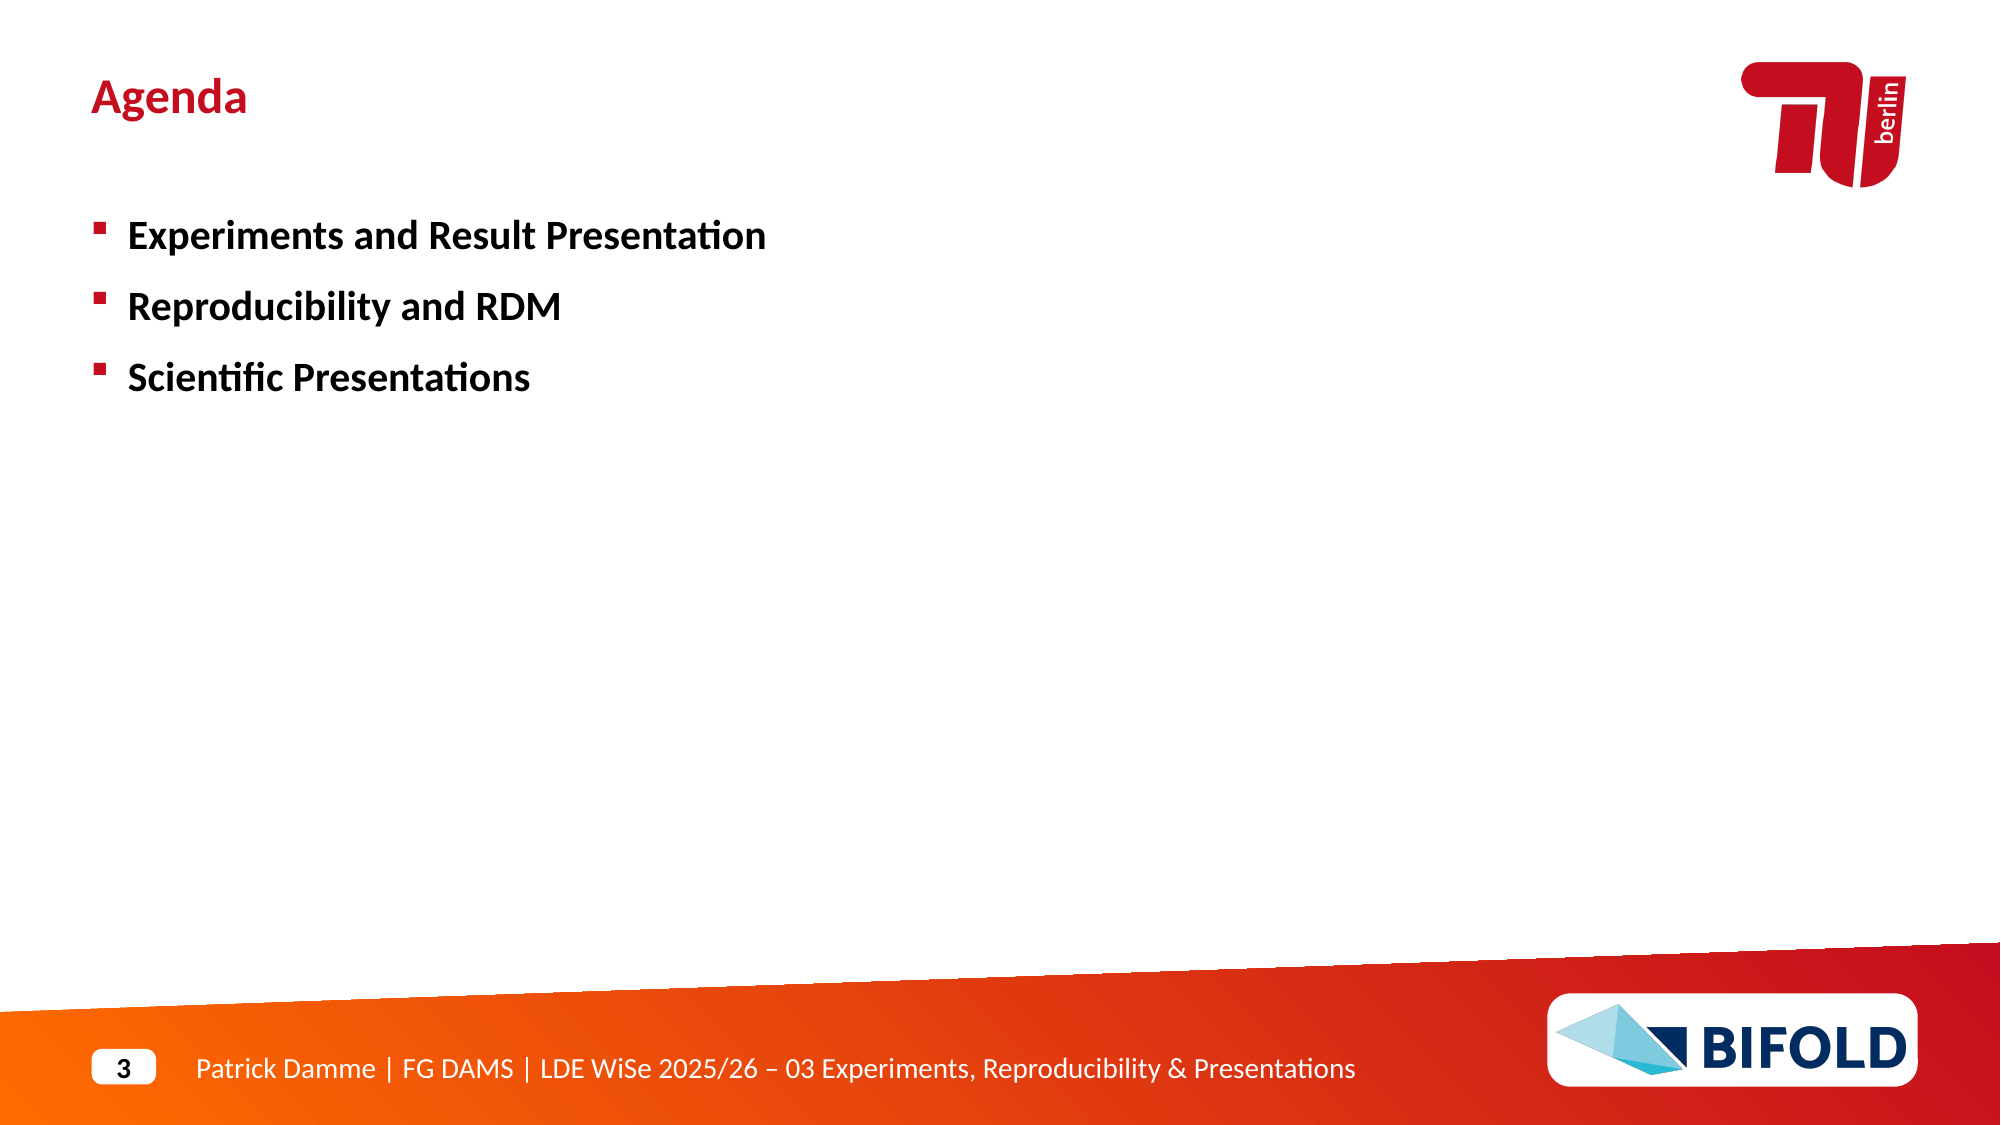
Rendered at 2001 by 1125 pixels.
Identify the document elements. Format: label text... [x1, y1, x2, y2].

list Agenda [91, 65, 1455, 183]
picture [1741, 62, 1906, 188]
list Experiments and Result Presentation Reproducibility and RDM Scientific Presentations [90, 208, 1045, 472]
picture [1556, 1004, 1906, 1075]
